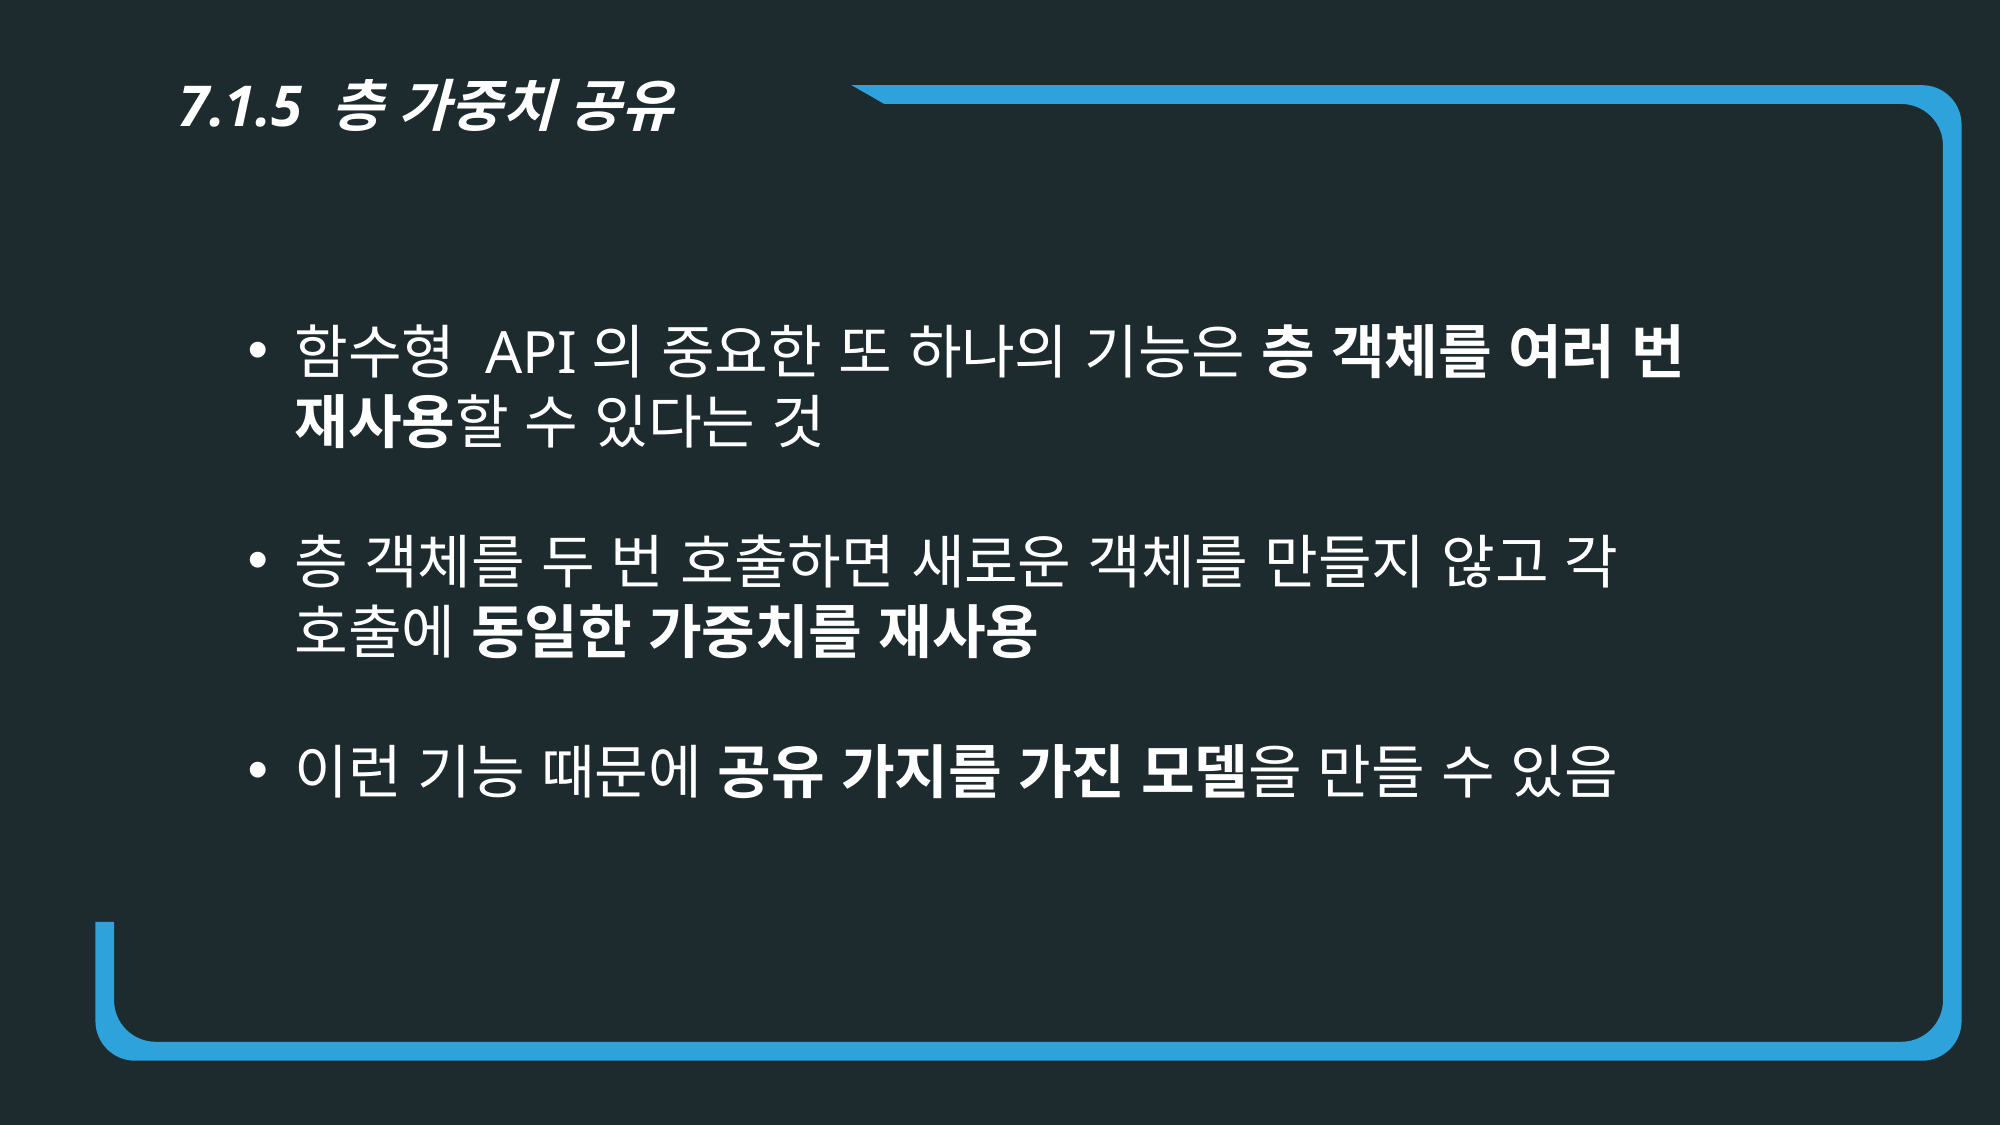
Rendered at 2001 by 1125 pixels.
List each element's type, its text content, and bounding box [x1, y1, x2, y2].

text_box 함수형 API의 중요한 또 하나의 기능은 층 객체를 여러 번 재사용할 수 있다는 것 층 객체를 두 번 호출하면 새로운 객체를 만들지 않고 각 호출에 동일한 가중치를 재사용 이런 기능 때문에 공유 가지를 가진 모델을 만들 수 있음 [233, 307, 1767, 813]
text_box 7.1.5 층 가중치 공유 [9, 28, 842, 145]
text_box [94, 84, 1963, 1062]
